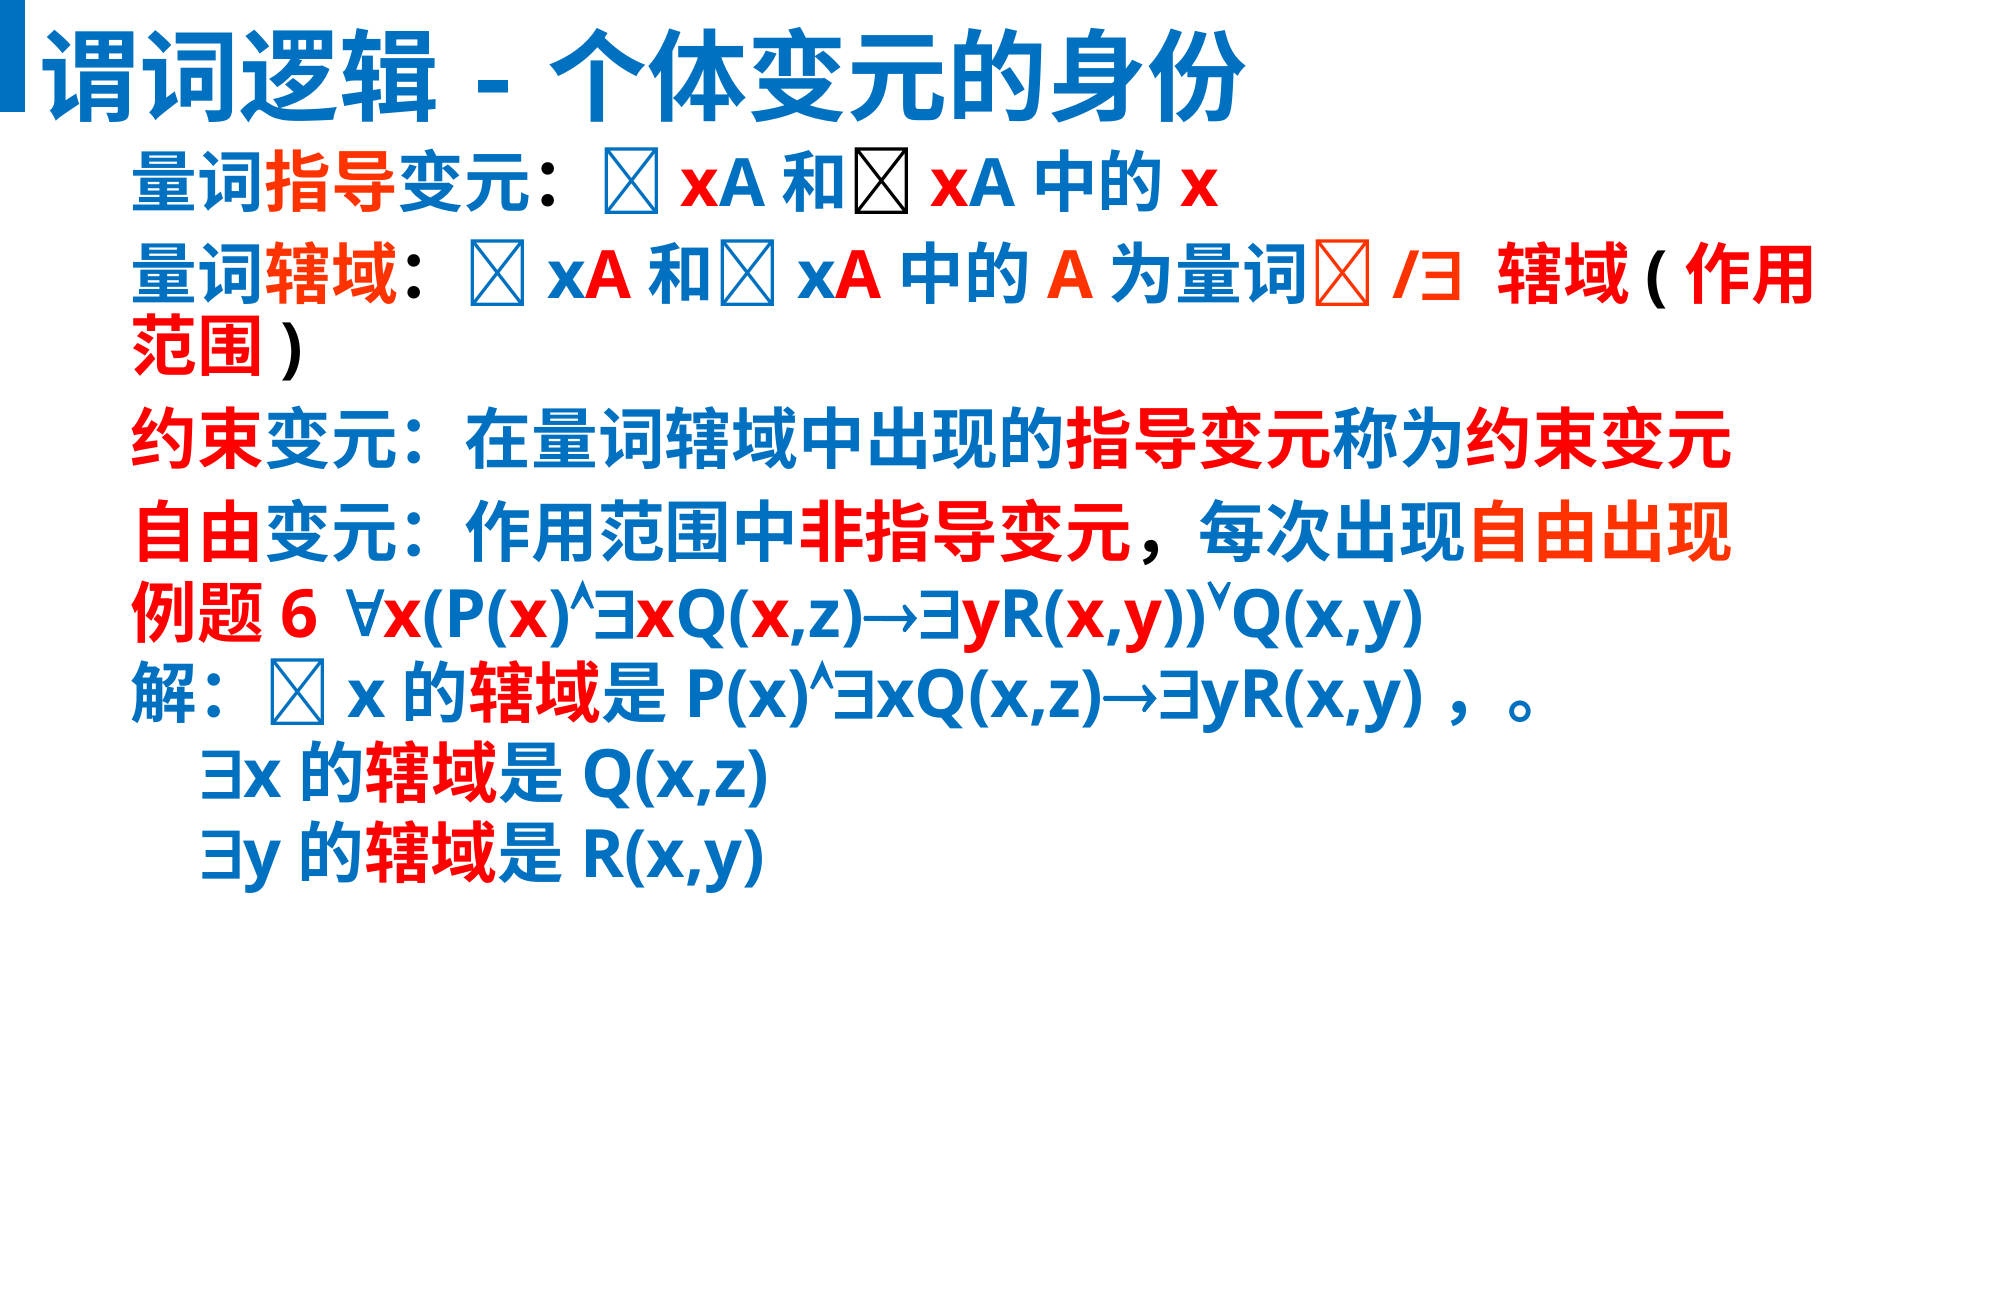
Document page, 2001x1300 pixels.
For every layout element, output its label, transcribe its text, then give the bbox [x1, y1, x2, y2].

text_box 量词指导变元：xA和xA中的x 量词辖域：xA和xA中的A为量词/ 辖域(作用范围) 约束变元：在量词辖域中出现的指导变元称为约束变元 自由变元：作用范围中非指导变元，每次出现自由出现 例题6 x(P(x)xQ(x,z)yR(x,y))Q(x,y) 解：x的辖域是P(x)xQ(x,z)yR(x,y)，。 x的辖域是Q(x,z) y的辖域是R(x,y) [116, 141, 1884, 899]
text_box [0, 0, 1449, 143]
